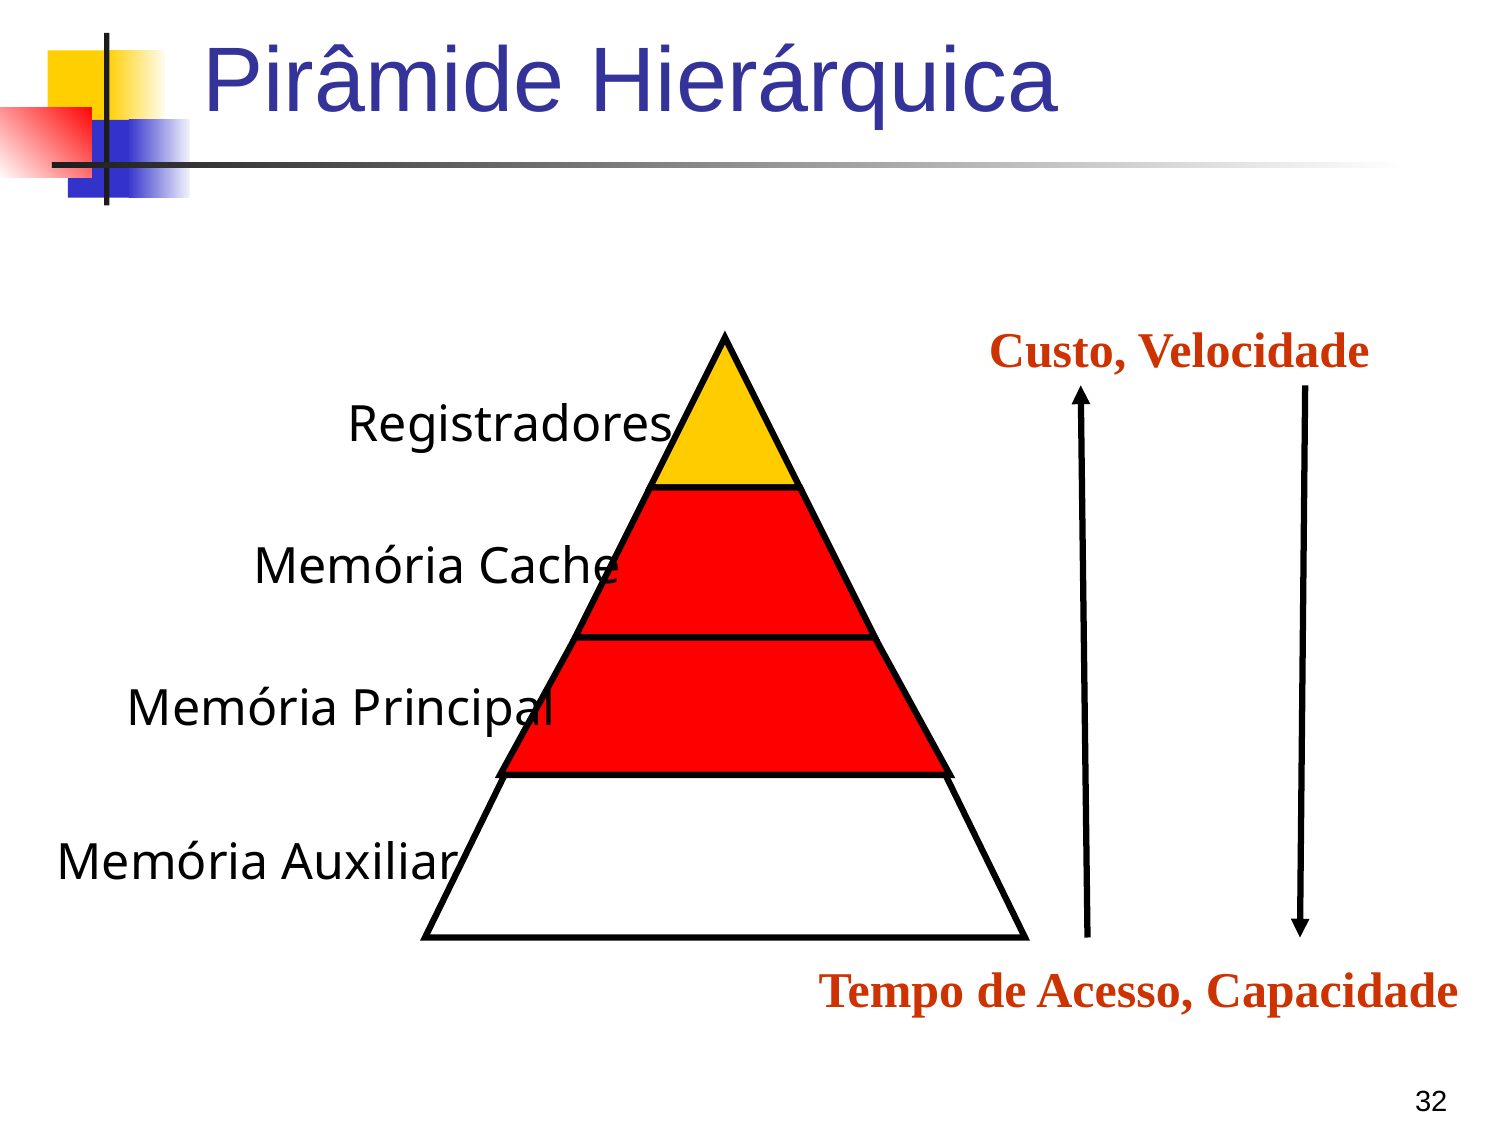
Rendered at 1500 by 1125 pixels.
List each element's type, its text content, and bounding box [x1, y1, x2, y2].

text_box Memória Auxiliar [41, 822, 474, 898]
text_box Custo, Velocidade [974, 310, 1385, 386]
text_box [425, 774, 1026, 938]
slide_number 32 [1149, 1049, 1463, 1125]
text_box [1074, 386, 1088, 938]
text_box [650, 337, 800, 487]
text_box [500, 637, 951, 775]
text_box Memória Principal [112, 667, 571, 743]
text_box [575, 487, 875, 637]
text_box Tempo de Acesso, Capacidade [803, 949, 1474, 1025]
text_box Memória Cache [238, 526, 637, 601]
text_box [1293, 386, 1307, 938]
text_box Registradores [333, 384, 689, 459]
title Pirâmide Hierárquica [187, 0, 1467, 138]
